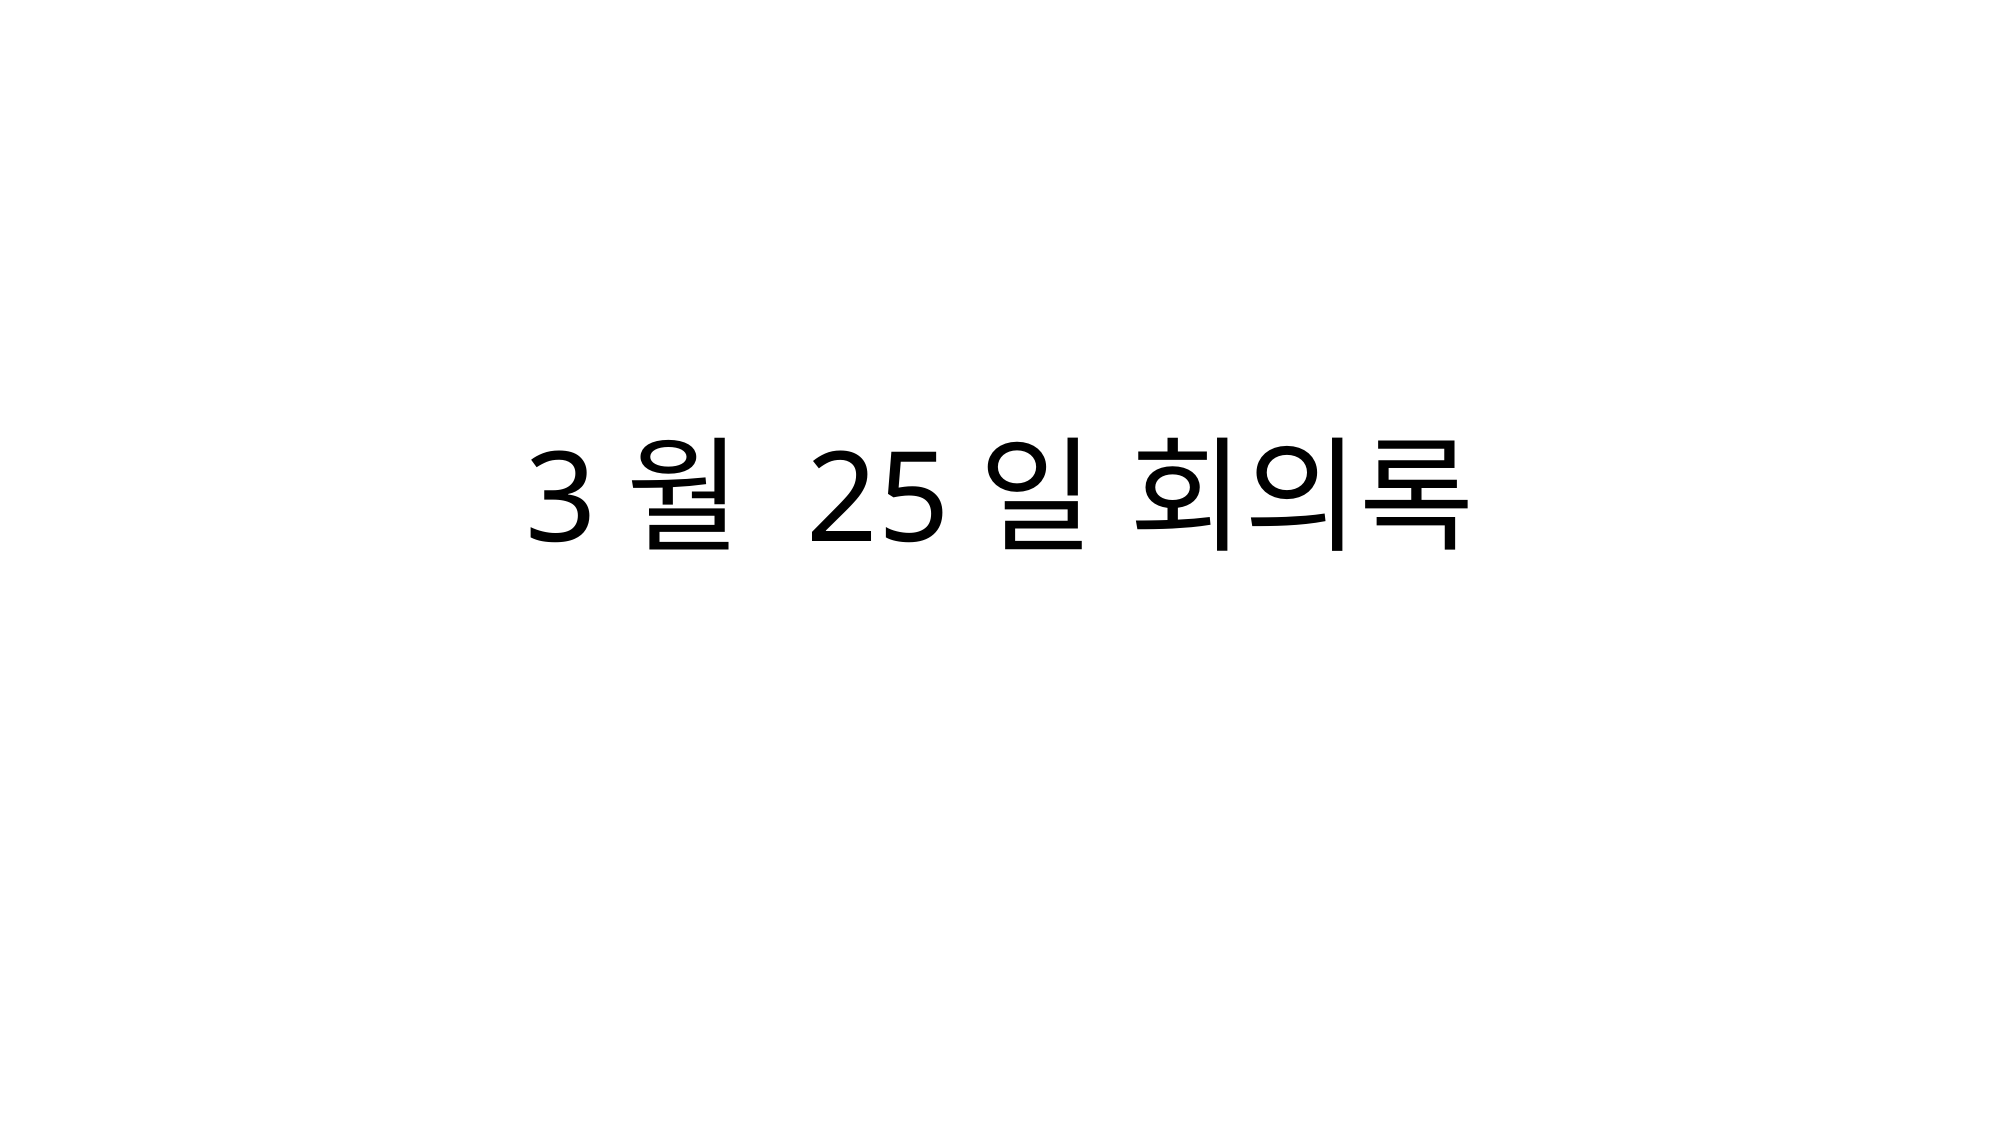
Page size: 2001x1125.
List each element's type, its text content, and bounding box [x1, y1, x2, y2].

title 3월 25일 회의록 [249, 184, 1750, 576]
